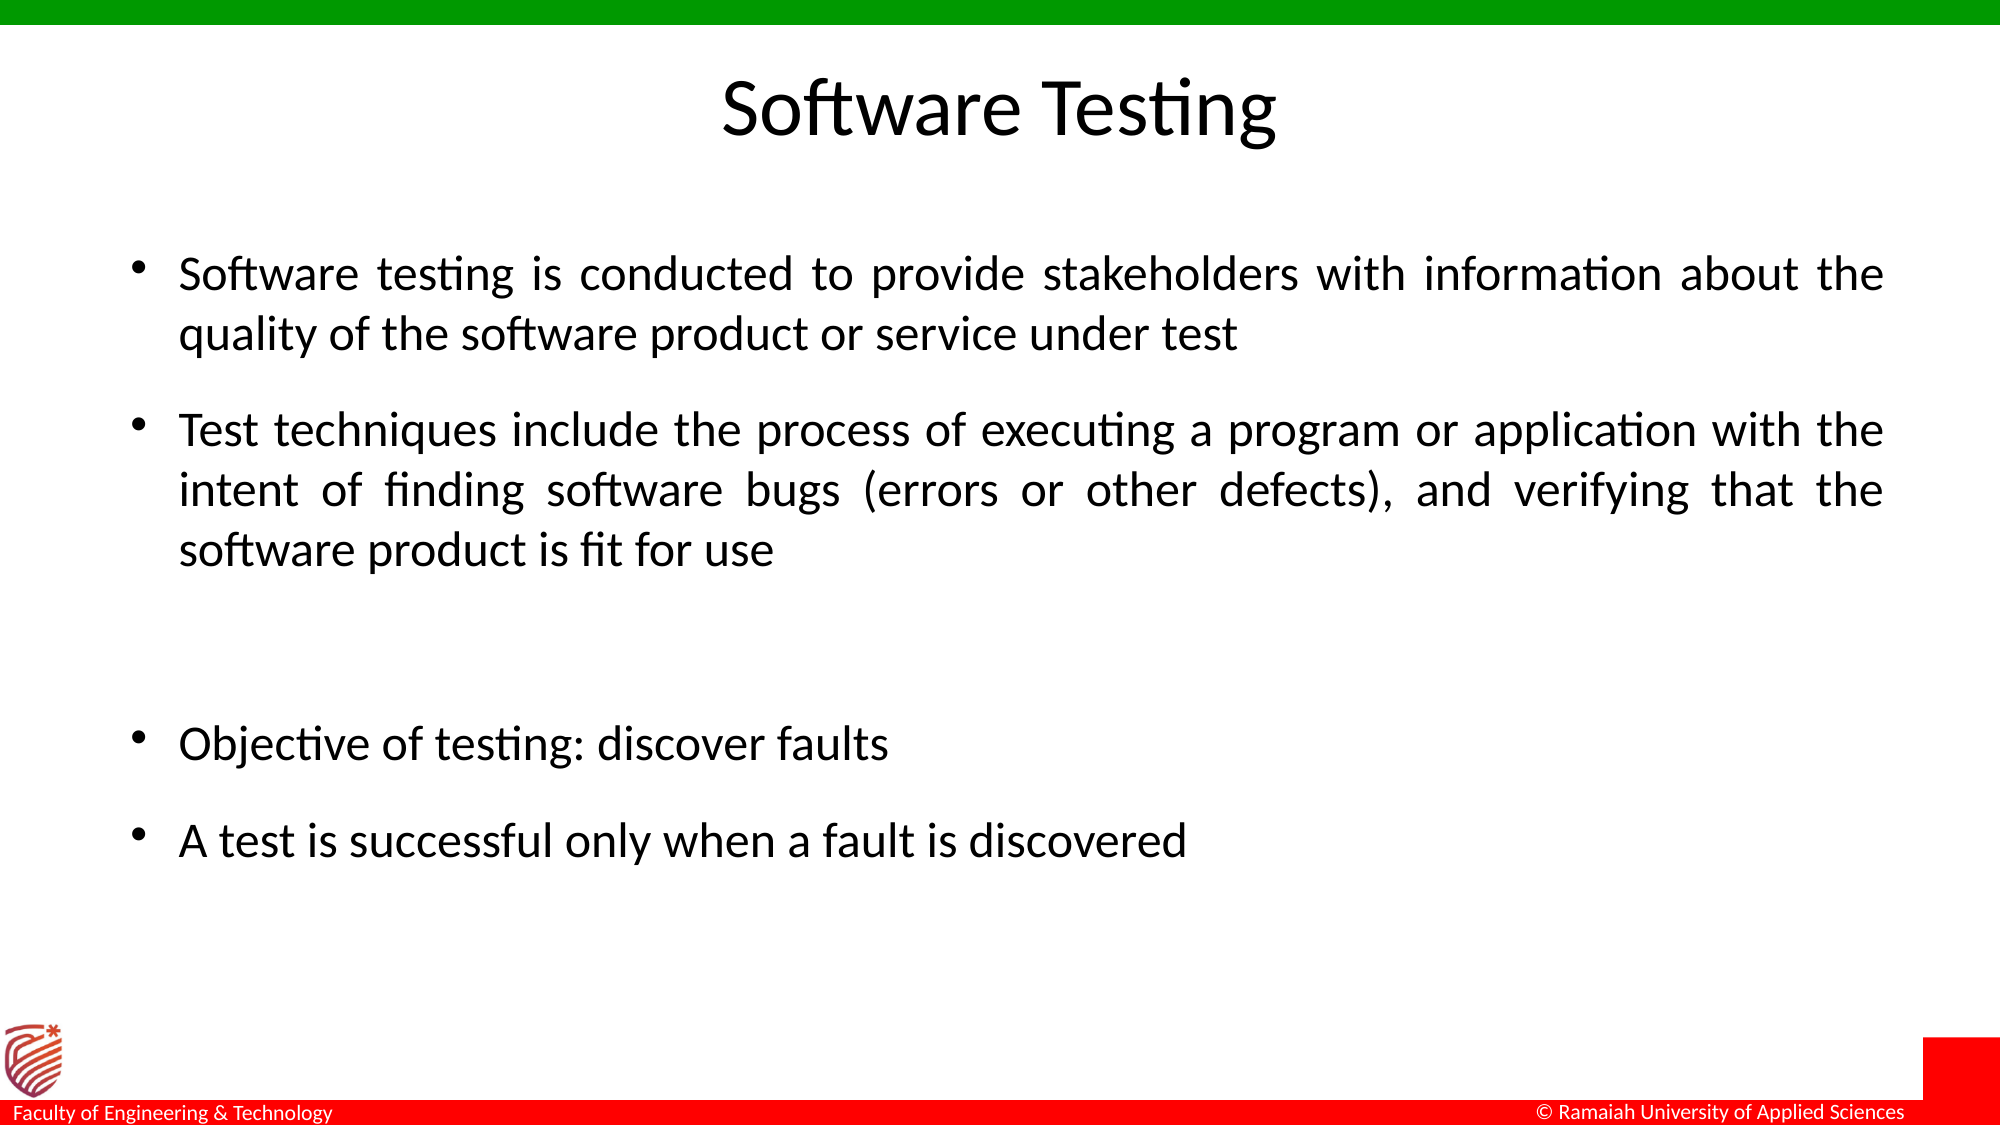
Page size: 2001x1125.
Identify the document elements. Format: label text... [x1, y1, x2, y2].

picture [0, 1013, 69, 1100]
list Software testing is conducted to provide stakeholders with information about the quality of the software product or service under test Test techniques include the process of executing a program or application with the intent of finding software bugs (errors or other defects), and verifying that the software product is fit for use Objective of testing: discover faults A test is successful only when a fault is discovered [99, 232, 1900, 1005]
title Software Testing [99, 45, 1900, 232]
